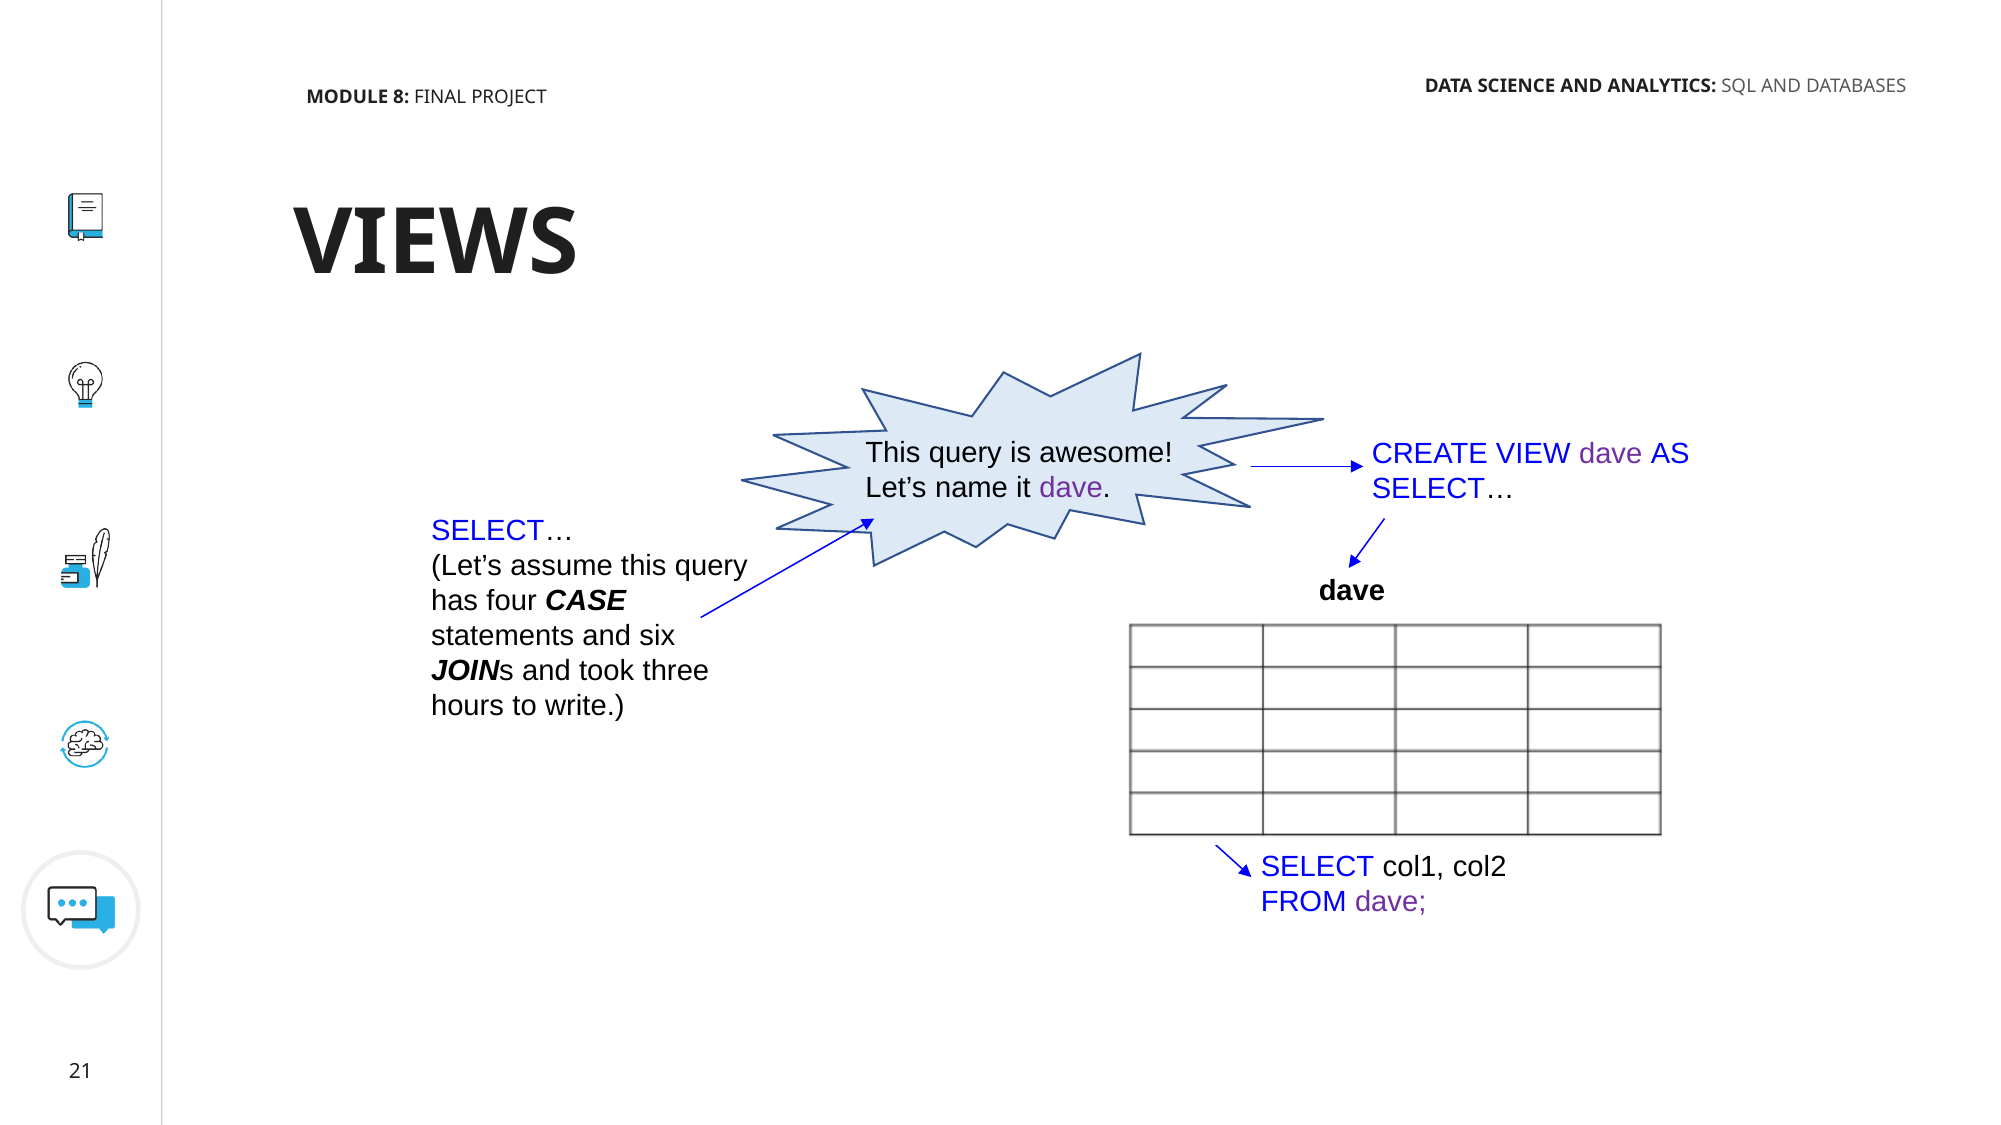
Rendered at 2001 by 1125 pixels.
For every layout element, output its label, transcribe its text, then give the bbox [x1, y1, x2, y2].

picture [68, 361, 103, 408]
text_box dave [1303, 563, 1401, 612]
text_box DATA SCIENCE AND ANALYTICS: SQL AND DATABASES [1251, 69, 1907, 119]
text_box [862, 353, 1325, 474]
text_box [700, 518, 875, 618]
text_box SELECT… (Let’s assume this query has four CASE statements and six JOINs and took three hours to write.) [415, 503, 780, 729]
text_box [1190, 477, 1251, 508]
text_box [1348, 518, 1385, 569]
title VIEWS [293, 171, 895, 374]
text_box CREATE VIEW dave AS SELECT… [1356, 427, 1710, 512]
text_box This query is awesome! Let’s name it dave. [850, 425, 1190, 511]
slide_number 21 [38, 1052, 123, 1091]
text_box [1074, 511, 1145, 525]
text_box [1181, 855, 1252, 878]
text_box [741, 431, 1070, 563]
picture [68, 193, 103, 241]
picture [1120, 613, 1673, 846]
picture [60, 720, 109, 768]
text_box SELECT col1, col2 FROM dave; [1245, 855, 1524, 925]
text_box MODULE 8: FINAL PROJECT [306, 69, 911, 119]
picture [47, 886, 115, 934]
picture [61, 528, 110, 588]
